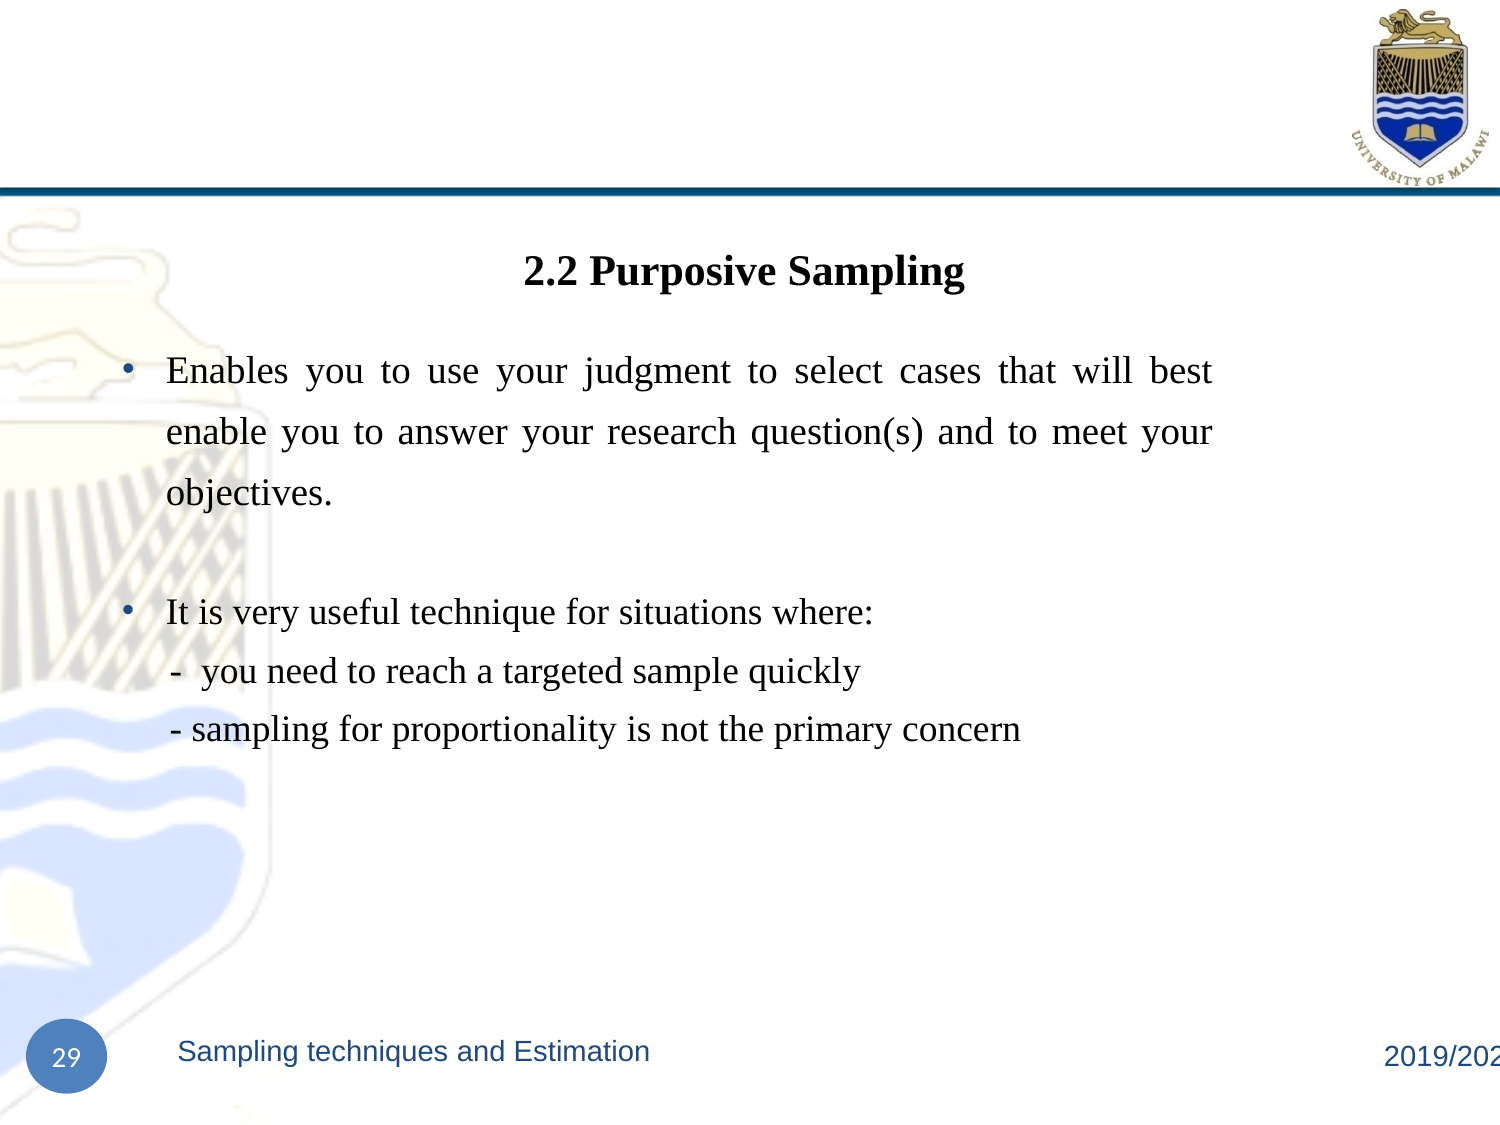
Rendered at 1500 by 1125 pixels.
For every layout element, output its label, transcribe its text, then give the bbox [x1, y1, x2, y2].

text_box Enables you to use your judgment to select cases that will best enable you to answer your research question(s) and to meet your objectives. It is very useful technique for situations where: - you need to reach a targeted sample quickly - sampling for proportionality is not the primary concern [107, 323, 1229, 757]
picture [0, 196, 1500, 1125]
footer Sampling techniques and Estimation [162, 1012, 867, 1088]
picture [1352, 9, 1489, 186]
slide_number 29 [25, 1018, 108, 1094]
text_box 2.2 Purposive Sampling [477, 234, 1023, 302]
slide_number 2019/2020 [1096, 1015, 1500, 1094]
